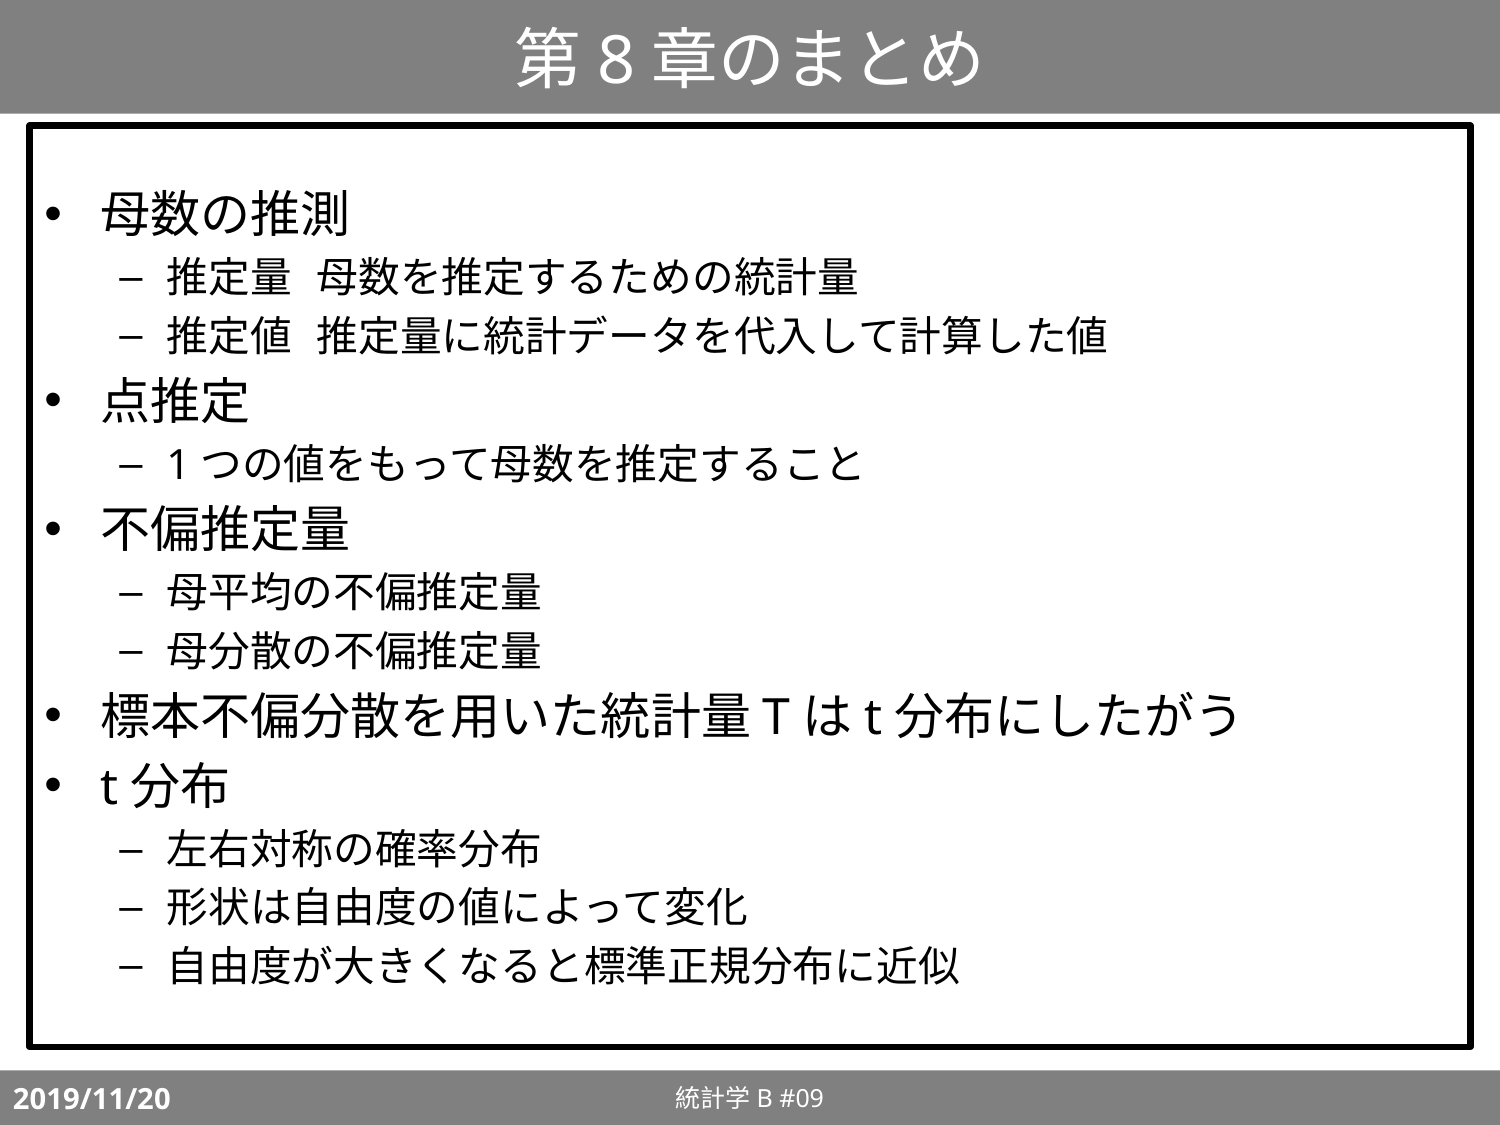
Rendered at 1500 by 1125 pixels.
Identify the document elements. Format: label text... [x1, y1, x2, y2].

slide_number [0, 1070, 266, 1125]
footer 統計学B #09 [295, 1070, 1205, 1125]
title 第8章のまとめ [0, 0, 1500, 114]
